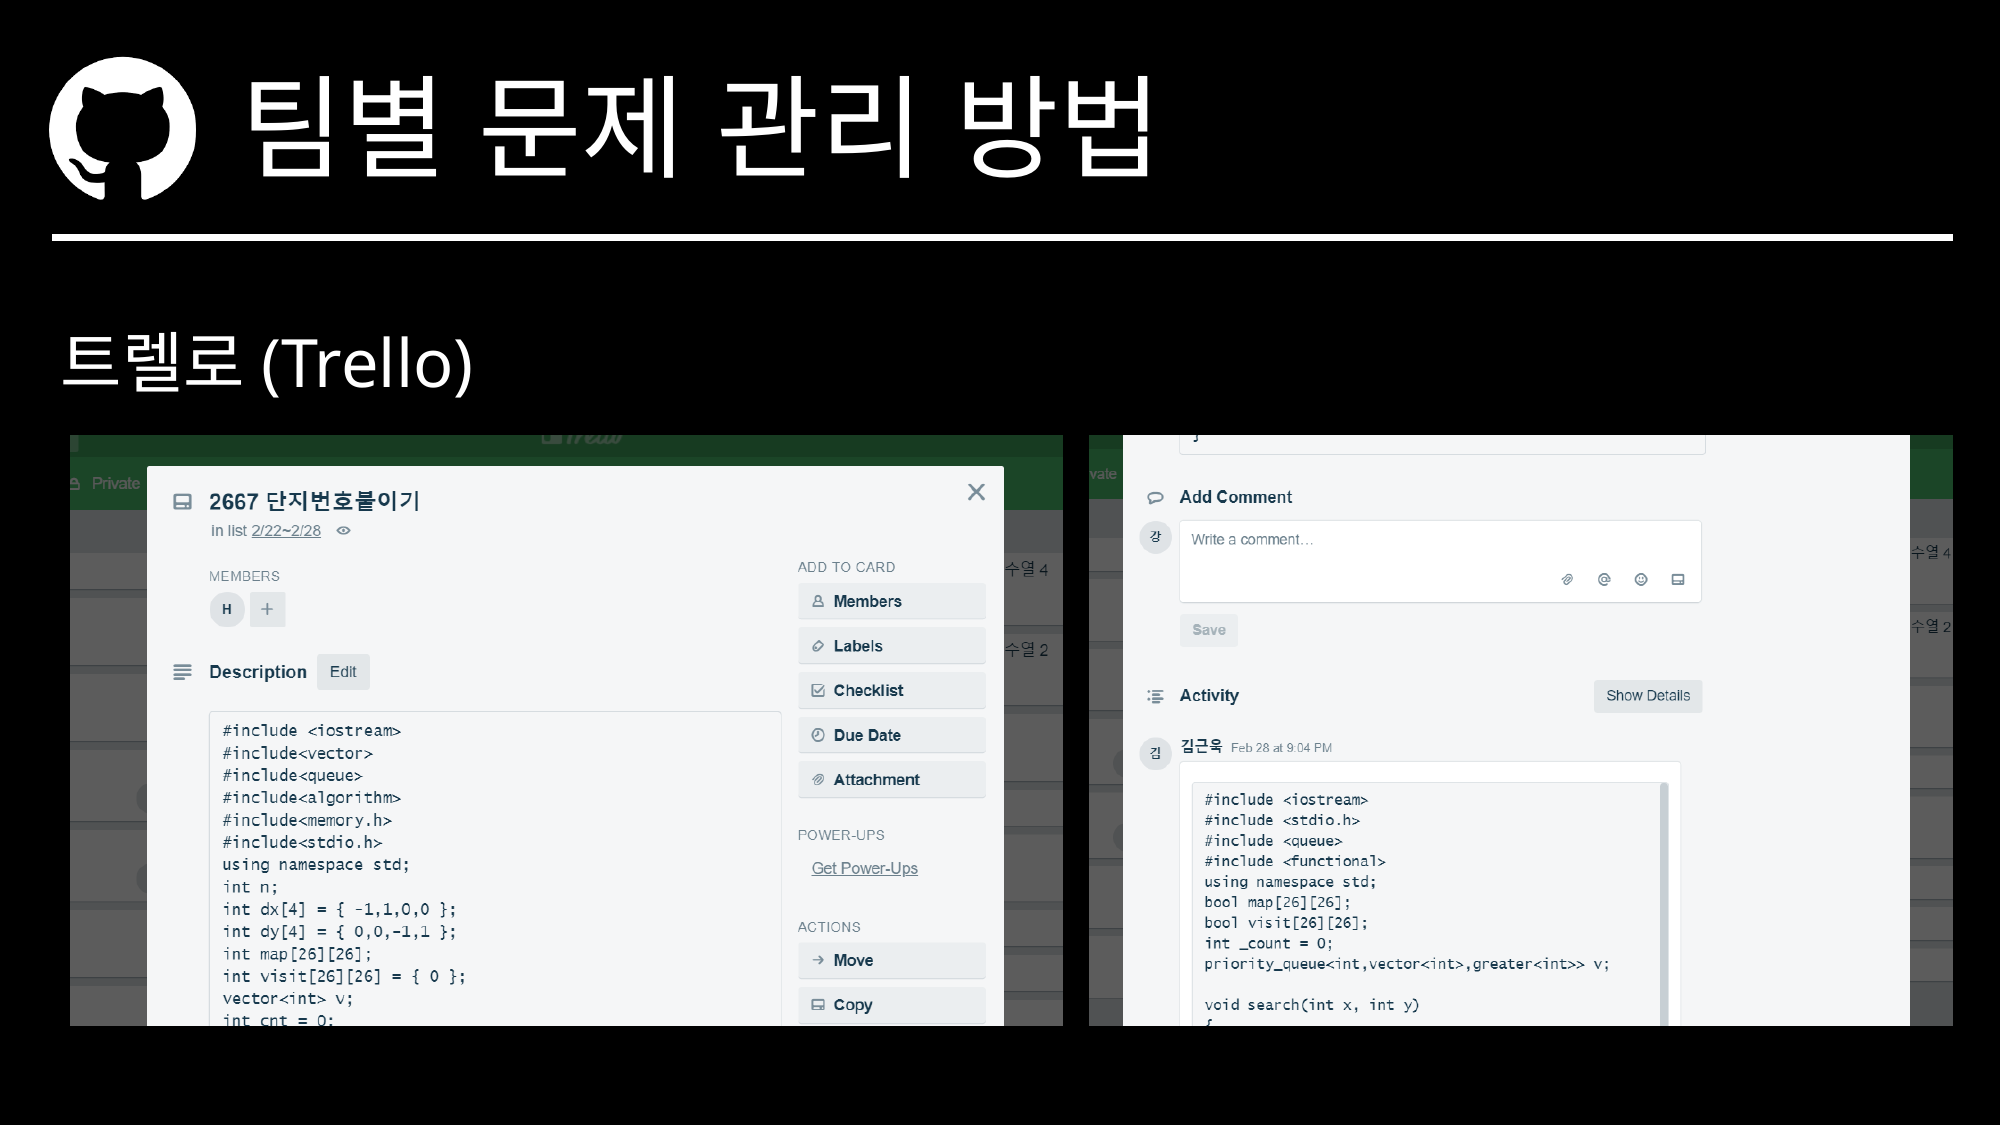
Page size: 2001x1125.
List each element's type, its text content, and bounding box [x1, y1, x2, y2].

picture [49, 55, 196, 201]
title 팀별 문제 관리 방법 [225, 44, 1815, 202]
picture [70, 435, 1063, 1026]
picture [1089, 435, 1953, 1026]
text_box 트렐로(Trello) [46, 273, 489, 409]
